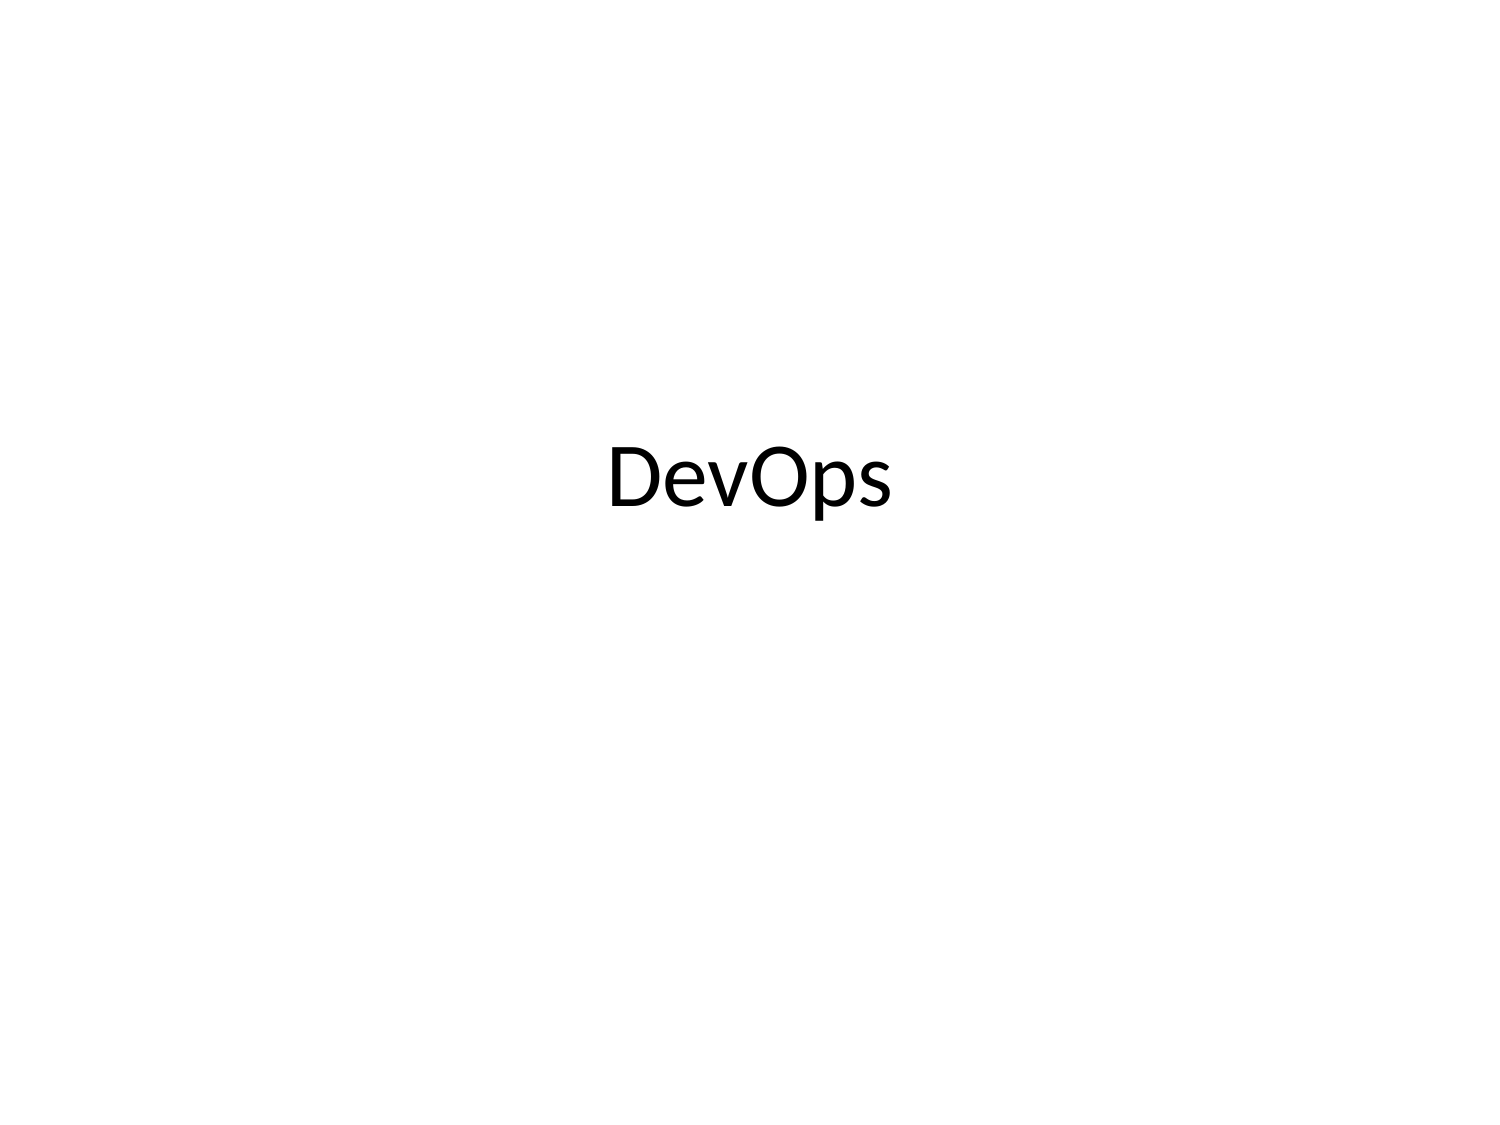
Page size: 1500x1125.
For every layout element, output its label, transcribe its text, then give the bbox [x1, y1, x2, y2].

title DevOps [112, 349, 1388, 591]
